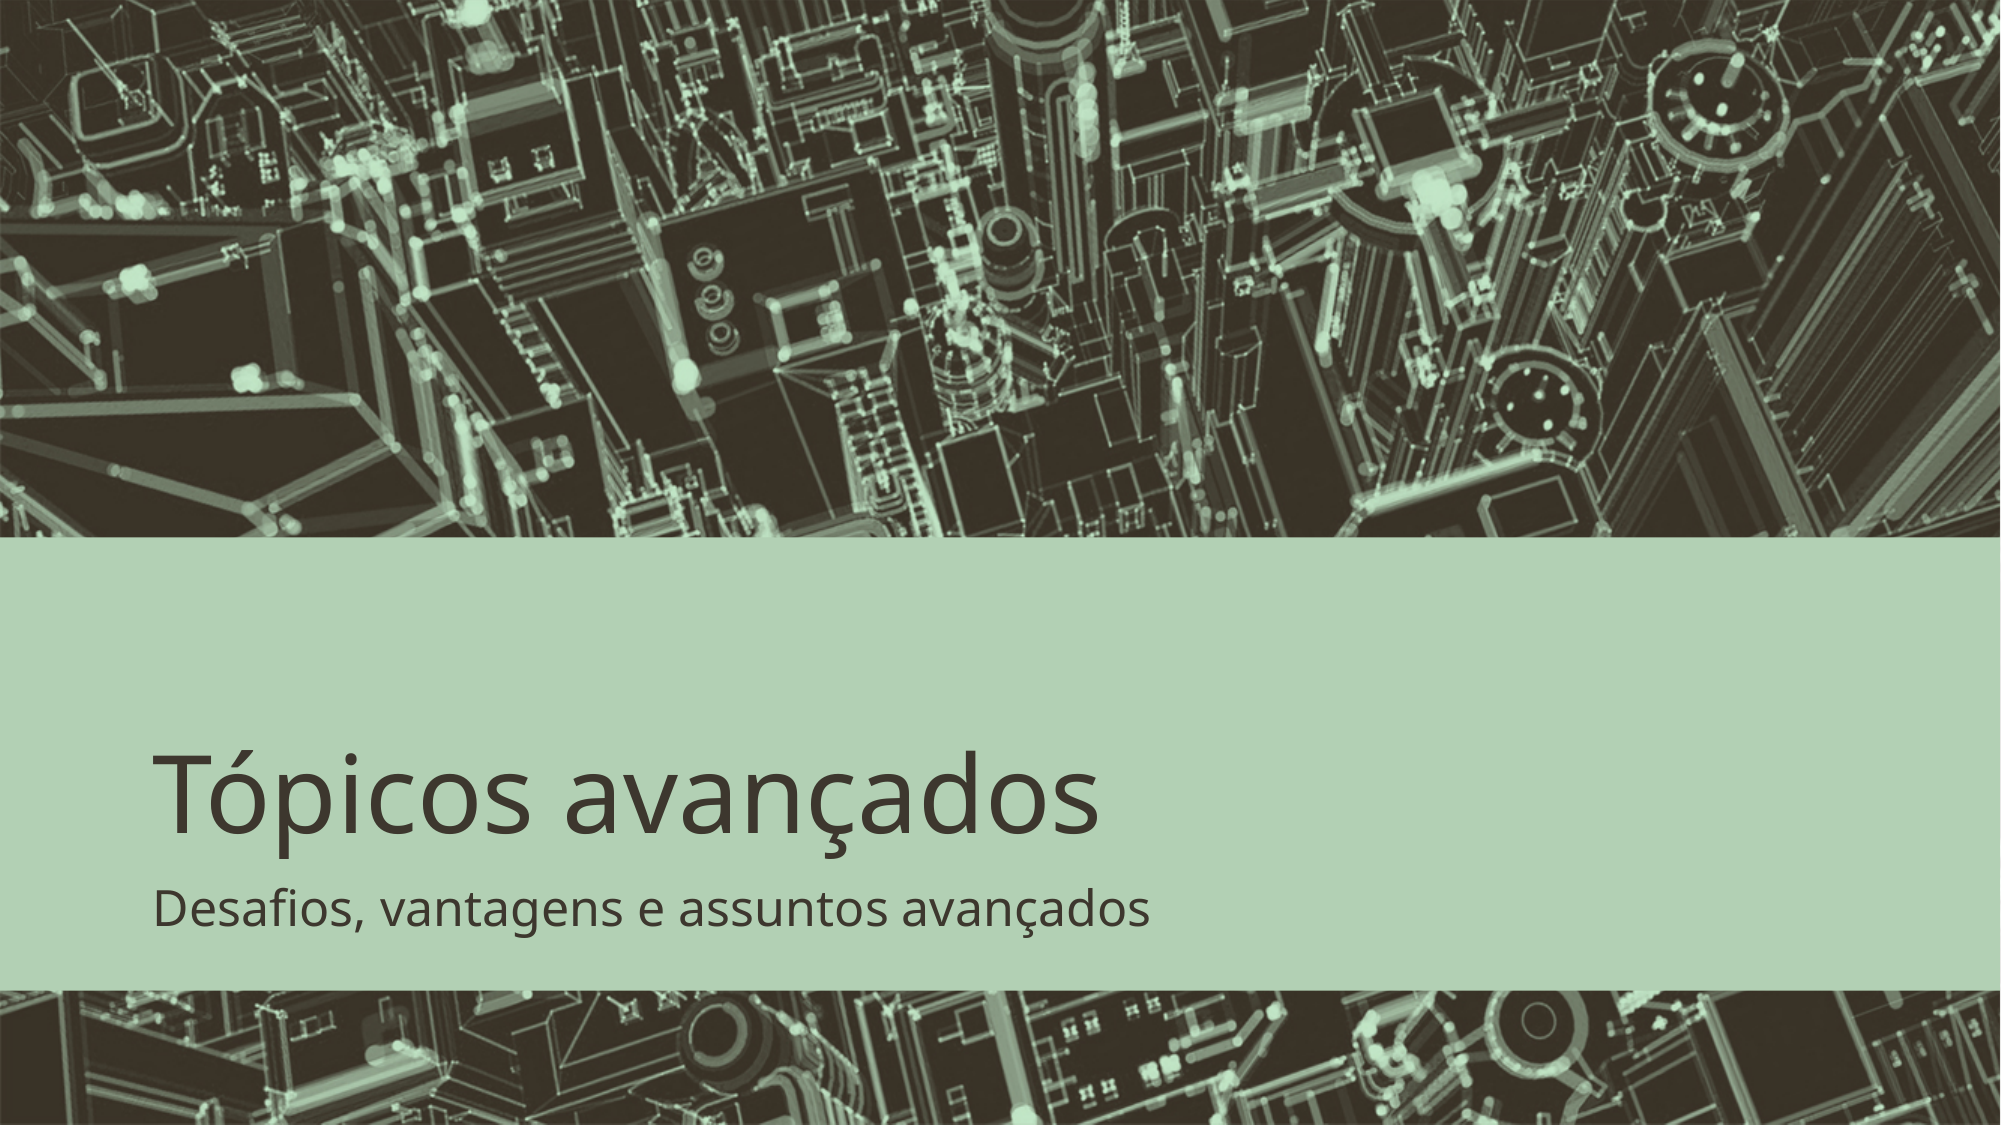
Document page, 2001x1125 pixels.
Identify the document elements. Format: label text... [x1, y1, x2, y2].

title Tópicos avançados [138, 562, 1713, 865]
picture [0, 0, 2001, 1125]
list Desafios, vantagens e assuntos avançados [138, 876, 1713, 954]
